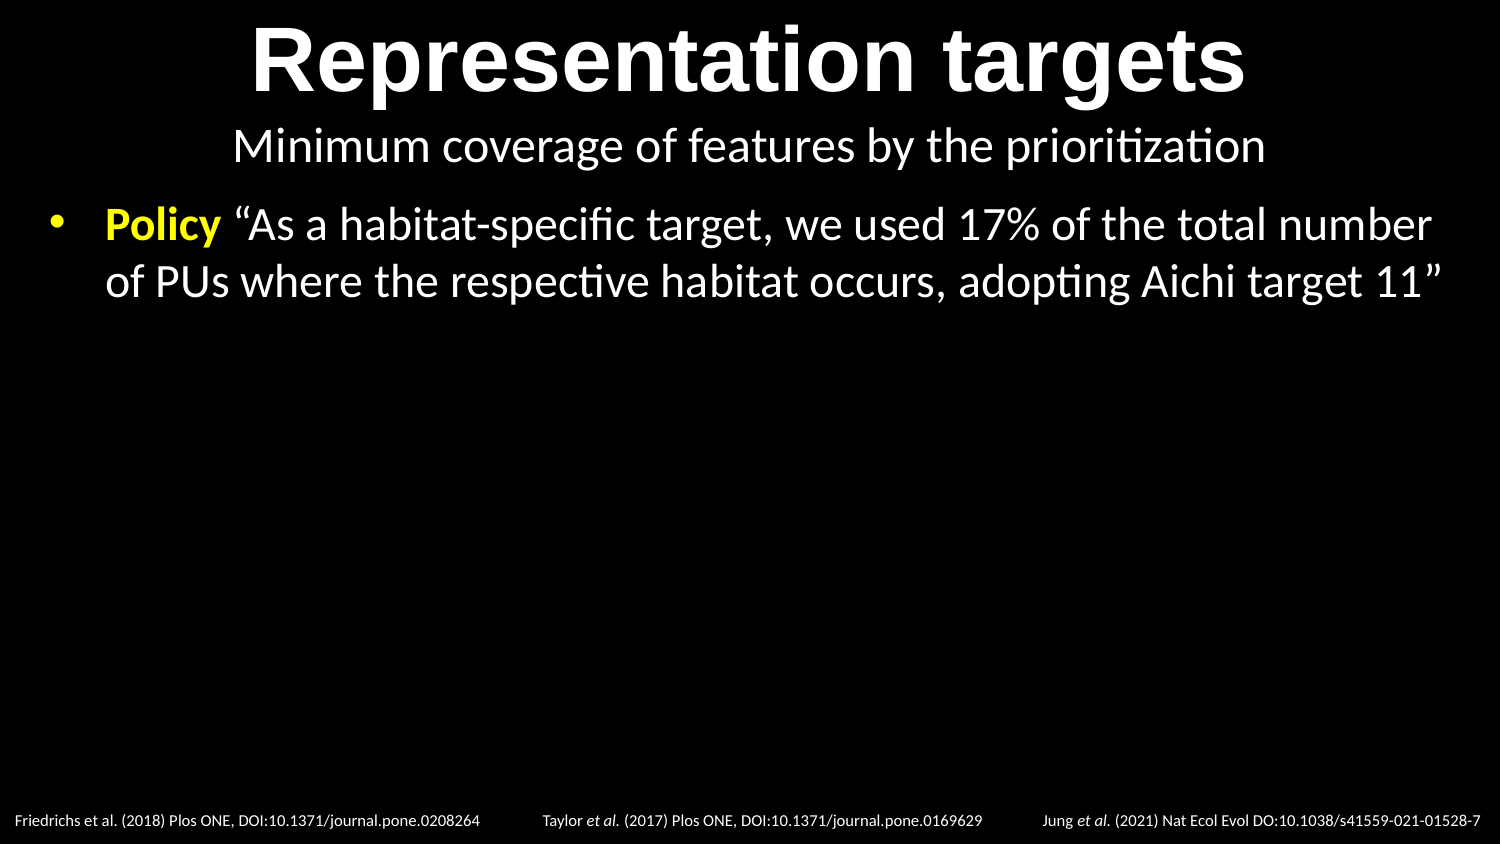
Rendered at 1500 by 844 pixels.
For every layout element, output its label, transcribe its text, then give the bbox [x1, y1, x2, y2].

list Minimum coverage of features by the prioritization [16, 105, 1484, 192]
text_box Friedrichs et al. (2018) Plos ONE, DOI:10.1371/journal.pone.0208264 [0, 802, 502, 838]
text_box Taylor et al. (2017) Plos ONE, DOI:10.1371/journal.pone.0169629 [527, 802, 1002, 838]
text_box Jung et al. (2021) Nat Ecol Evol DO:10.1038/s41559-021-01528-7 [1027, 802, 1500, 838]
text_box Policy “As a habitat-specific target, we used 17% of the total number of PUs where the respective habitat occurs, adopting Aichi target 11” [33, 185, 1484, 795]
title Representation targets [75, 0, 1425, 105]
